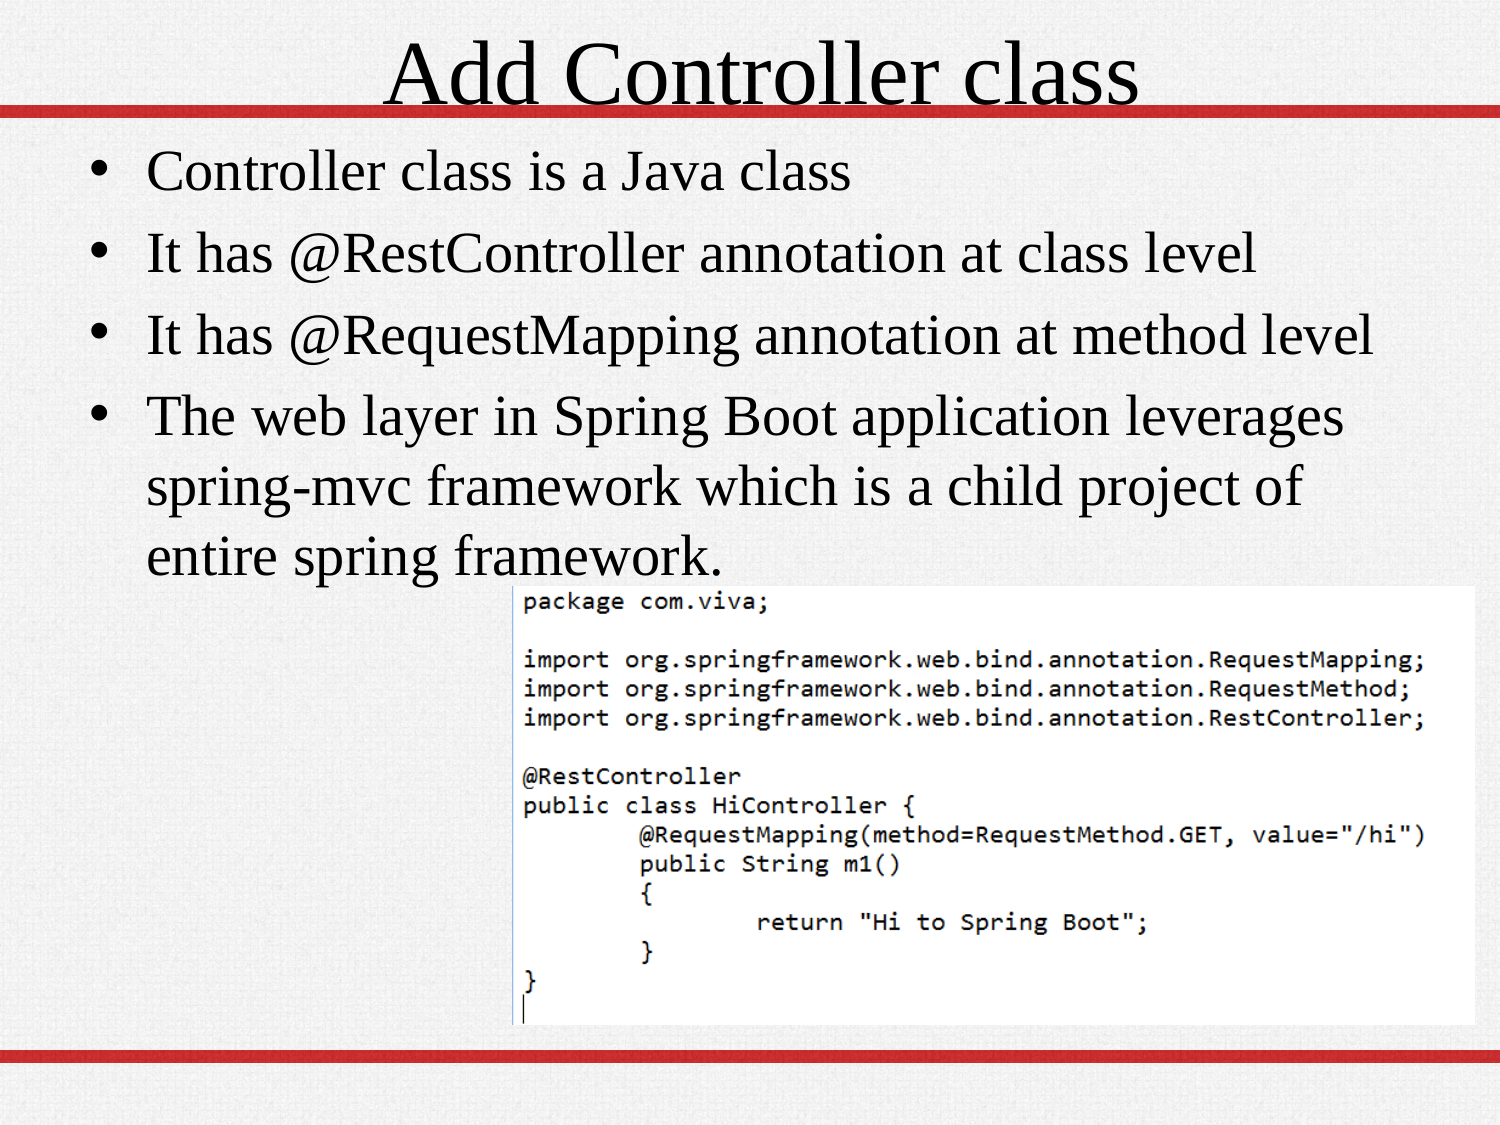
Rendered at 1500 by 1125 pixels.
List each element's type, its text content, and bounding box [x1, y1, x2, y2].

picture [0, 0, 1500, 1125]
list Controller class is a Java class It has @RestController annotation at class level It has @RequestMapping annotation at method level The web layer in Spring Boot application leverages spring-mvc framework which is a child project of entire spring framework. [75, 125, 1425, 350]
slide_number 26 [1074, 1042, 1425, 1103]
title Add Controller class [87, 5, 1438, 136]
